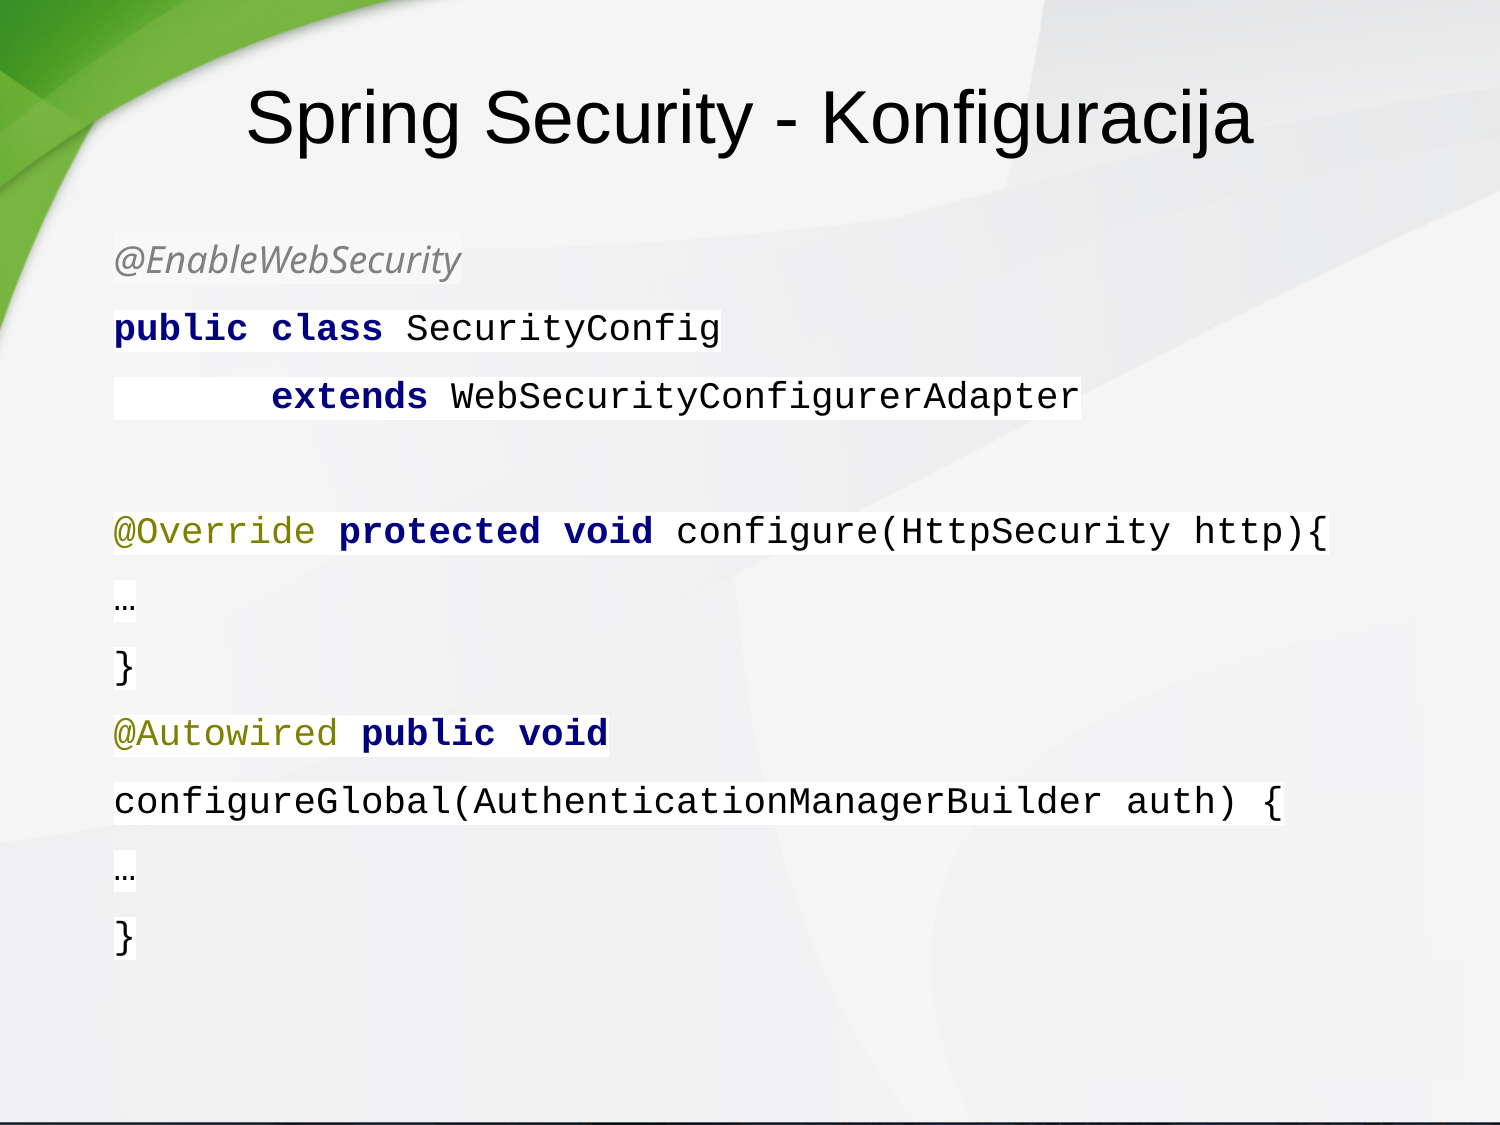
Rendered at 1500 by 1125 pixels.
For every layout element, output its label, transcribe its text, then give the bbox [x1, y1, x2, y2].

text_box Spring Security - Konfiguracija [112, 60, 1388, 211]
picture [0, 0, 1500, 1125]
text_box @EnableWebSecurity public class SecurityConfig extends WebSecurityConfigurerAdapter @Override protected void configure(HttpSecurity http){ … } @Autowired public void configureGlobal(AuthenticationManagerBuilder auth) { … } [98, 210, 1375, 994]
